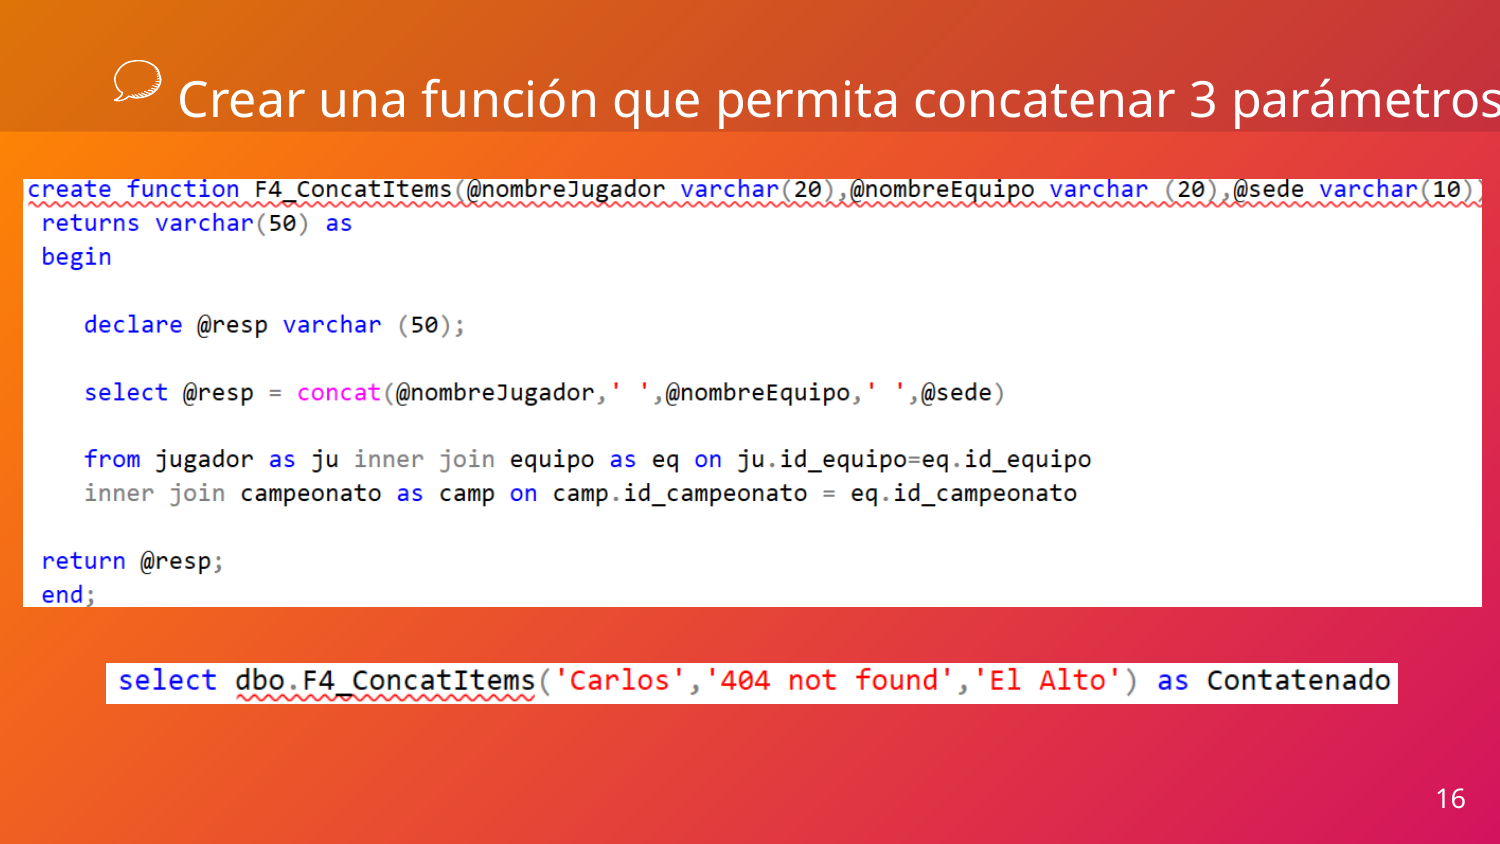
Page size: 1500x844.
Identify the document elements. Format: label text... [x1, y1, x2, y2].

picture [23, 179, 1482, 608]
picture [106, 663, 1399, 704]
title Crear una función que permita concatenar 3 parámetros [162, 12, 1500, 143]
slide_number 16 [1391, 766, 1482, 832]
